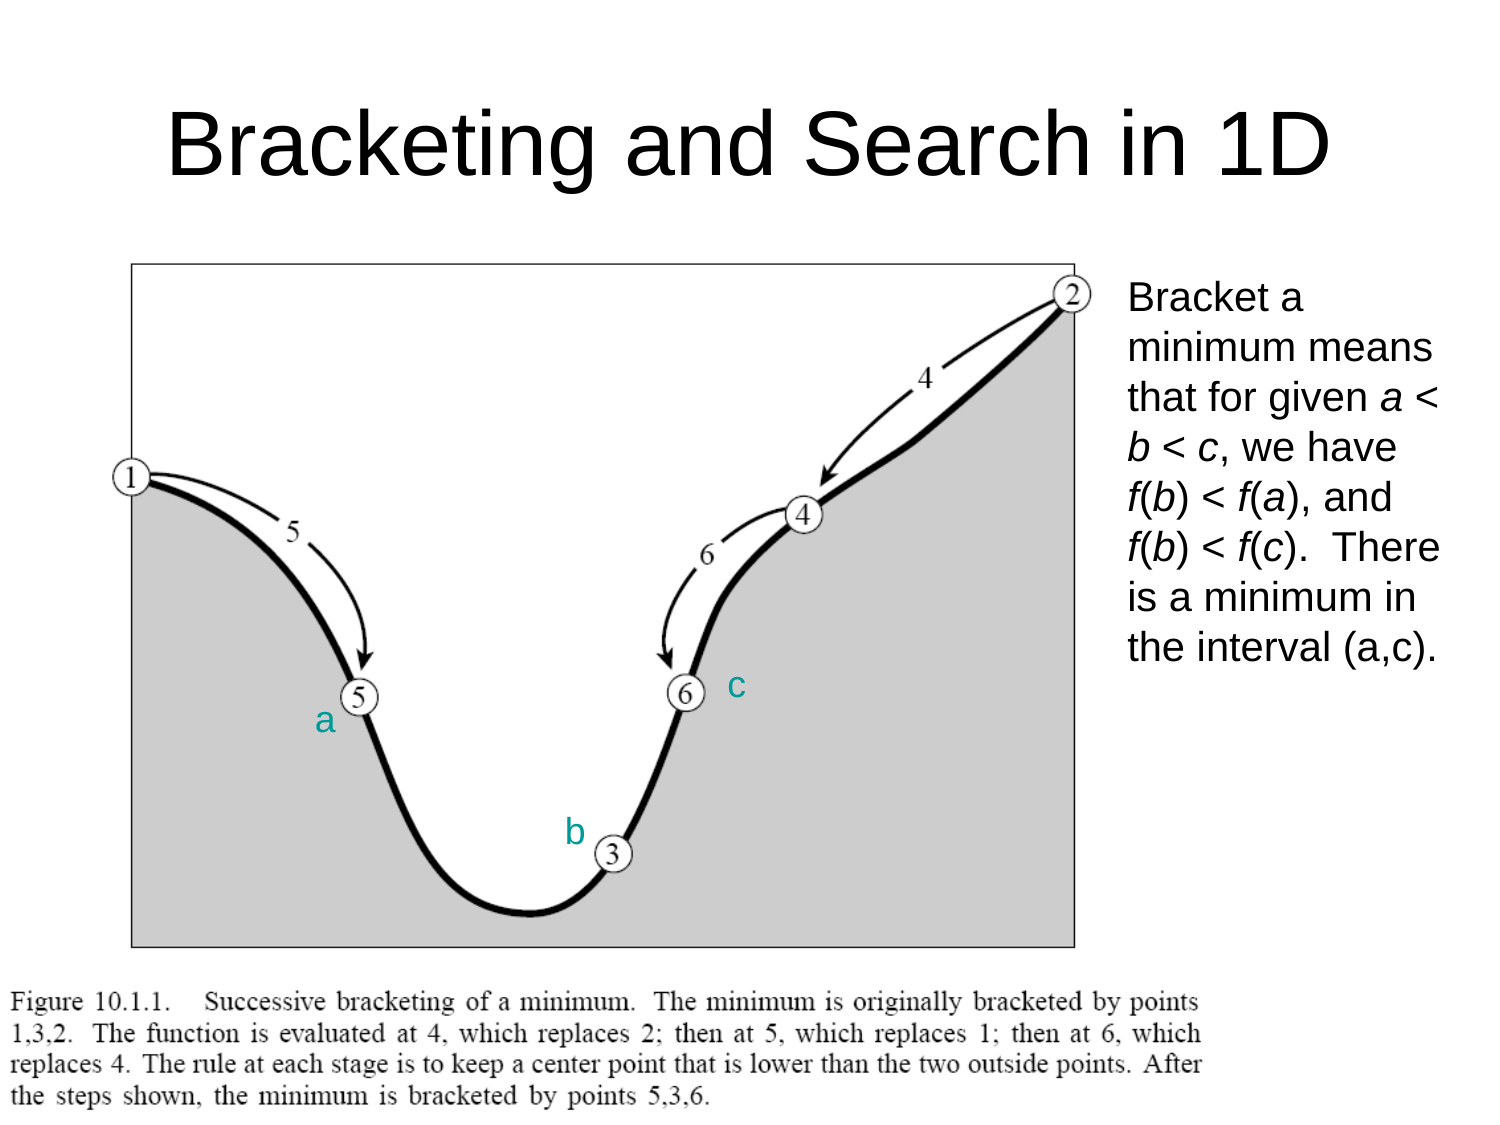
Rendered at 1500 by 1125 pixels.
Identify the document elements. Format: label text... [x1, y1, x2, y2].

text_box Bracket a minimum means that for given a < b < c, we have f(b) < f(a), and f(b) < f(c). There is a minimum in the interval (a,c). [1213, 262, 1463, 678]
title Bracketing and Search in 1D [75, 45, 1425, 233]
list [0, 249, 1213, 1118]
